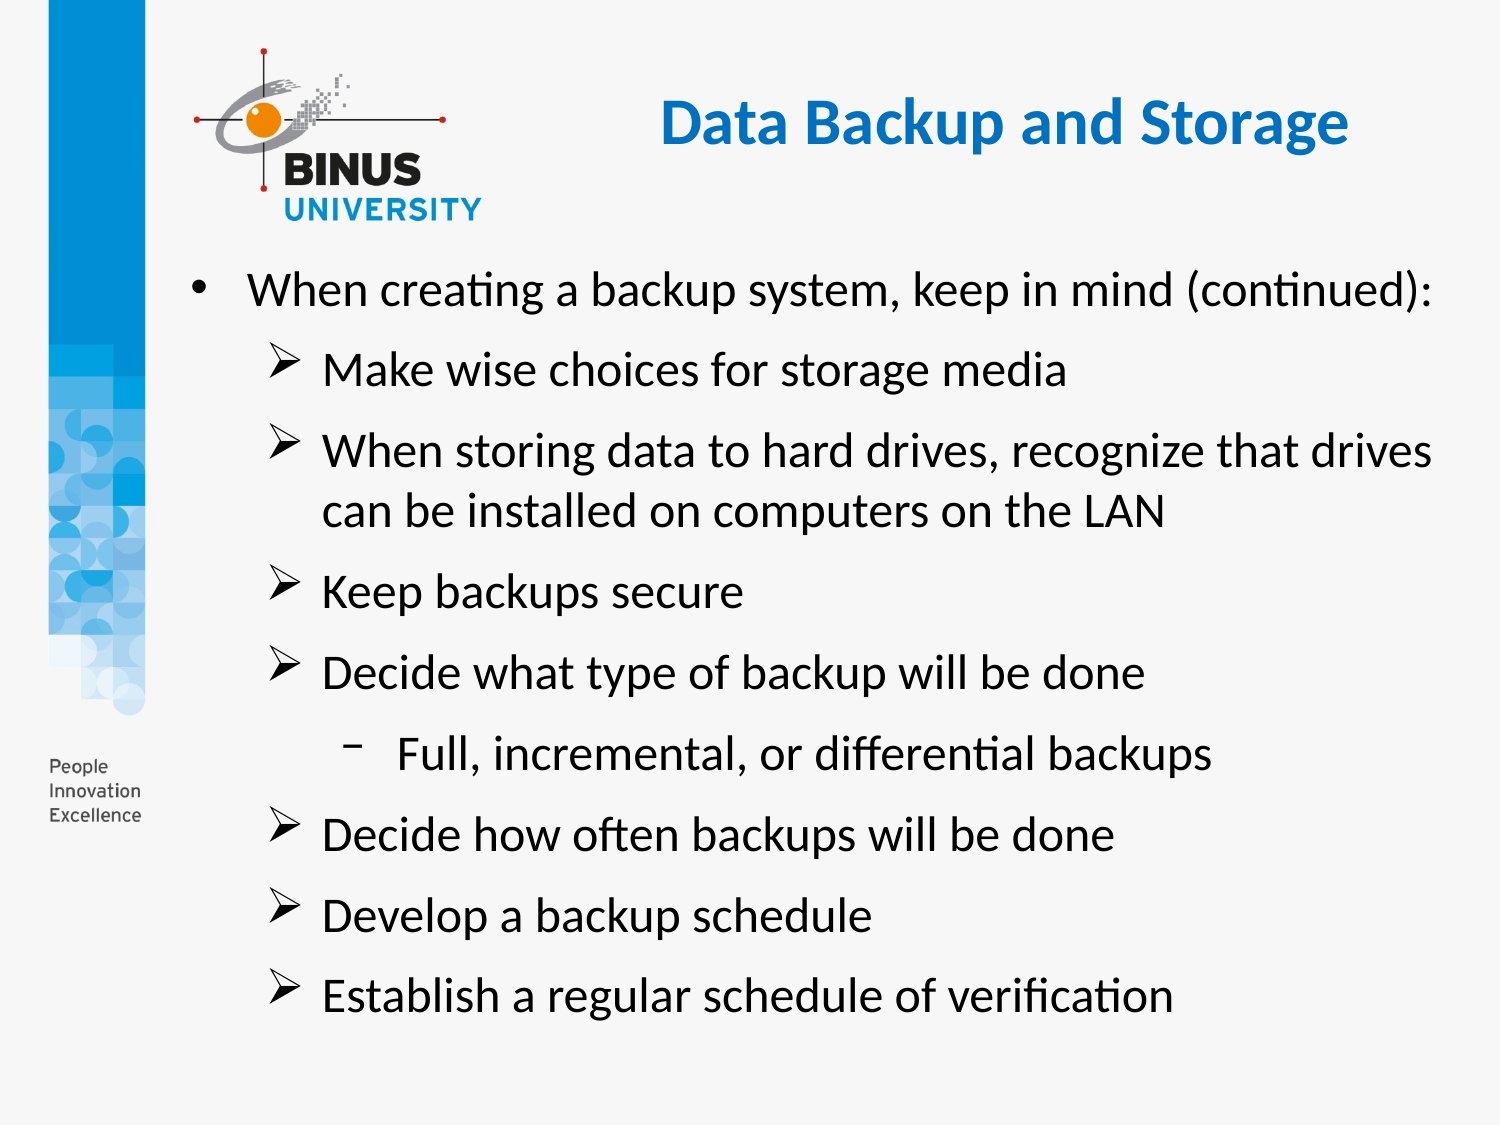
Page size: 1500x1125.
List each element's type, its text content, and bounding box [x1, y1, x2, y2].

text_box When creating a backup system, keep in mind (continued): Make wise choices for storage media When storing data to hard drives, recognize that drives can be installed on computers on the LAN Keep backups secure Decide what type of backup will be done Full, incremental, or differential backups Decide how often backups will be done Develop a backup schedule Establish a regular schedule of verification [175, 248, 1469, 1031]
text_box Data Backup and Storage [630, 70, 1381, 166]
picture [0, 0, 1500, 845]
